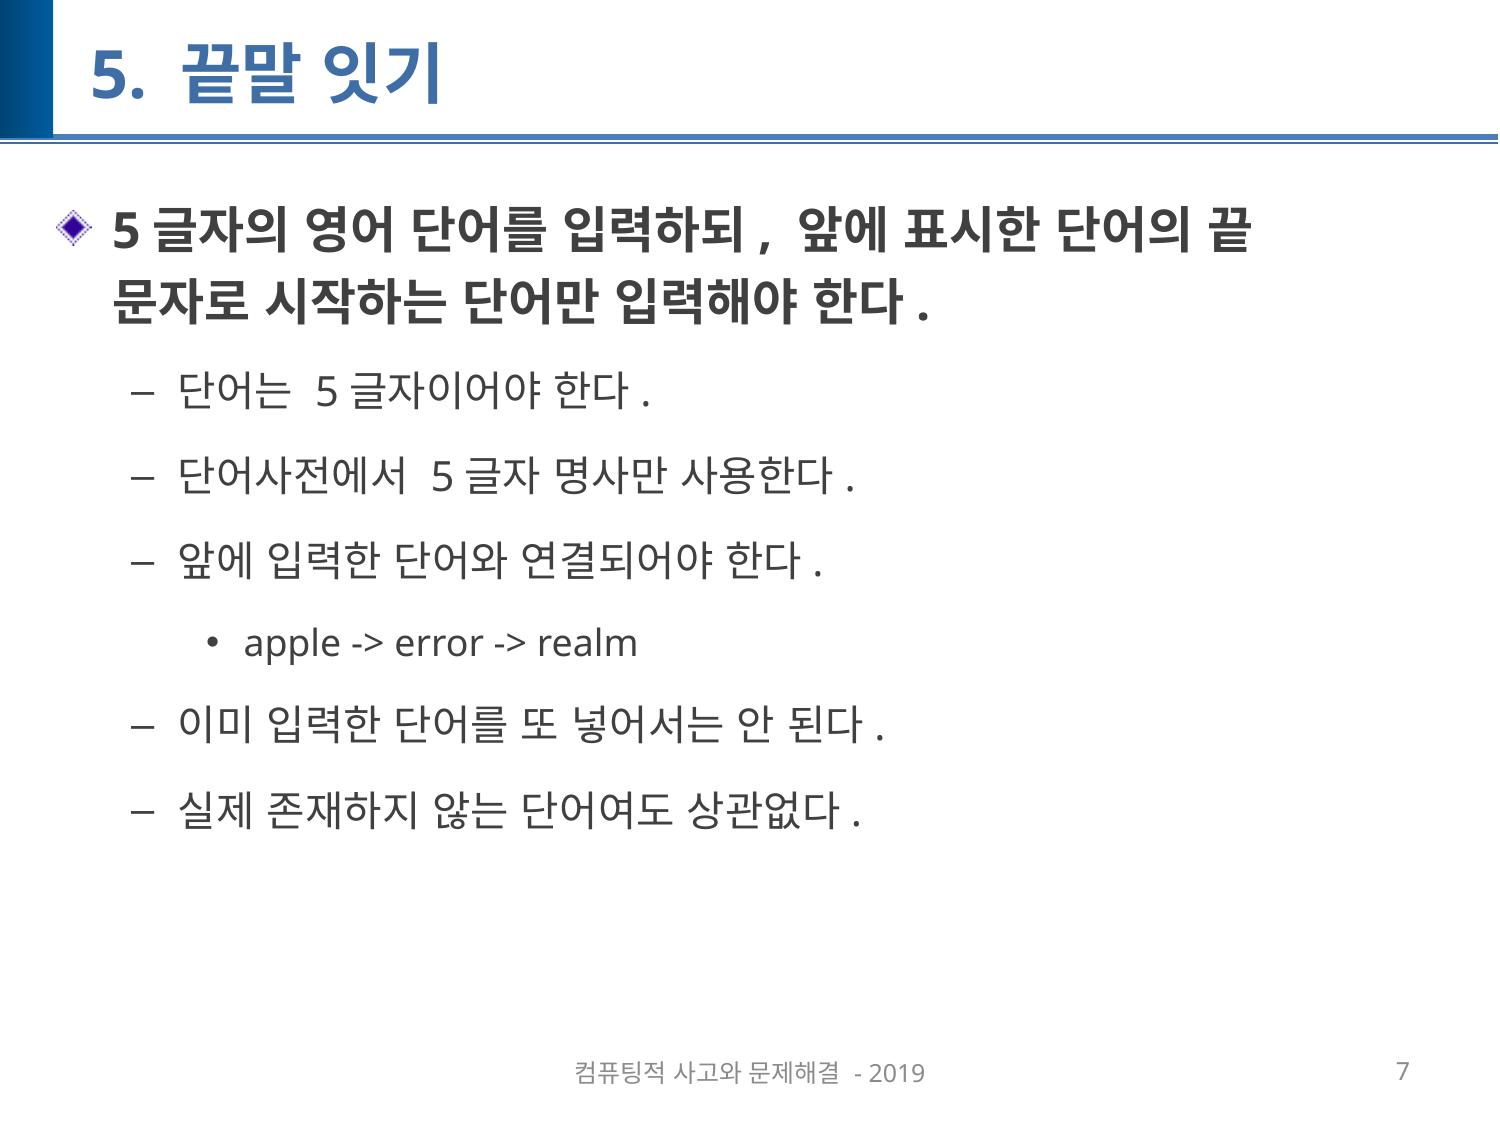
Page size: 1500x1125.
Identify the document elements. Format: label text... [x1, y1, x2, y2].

title 5. 끝말 잇기 [75, 32, 1425, 113]
footer 컴퓨팅적 사고와 문제해결 - 2019 [512, 1042, 988, 1103]
picture [56, 210, 92, 246]
list 5글자의 영어 단어를 입력하되, 앞에 표시한 단어의 끝 문자로 시작하는 단어만 입력해야 한다. 단어는 5글자이어야 한다. 단어사전에서 5글자 명사만 사용한다. 앞에 입력한 단어와 연결되어야 한다. apple -> error -> realm 이미 입력한 단어를 또 넣어서는 안 된다. 실제 존재하지 않는 단어여도 상관없다. [41, 178, 1391, 995]
slide_number 7 [1074, 1042, 1425, 1103]
